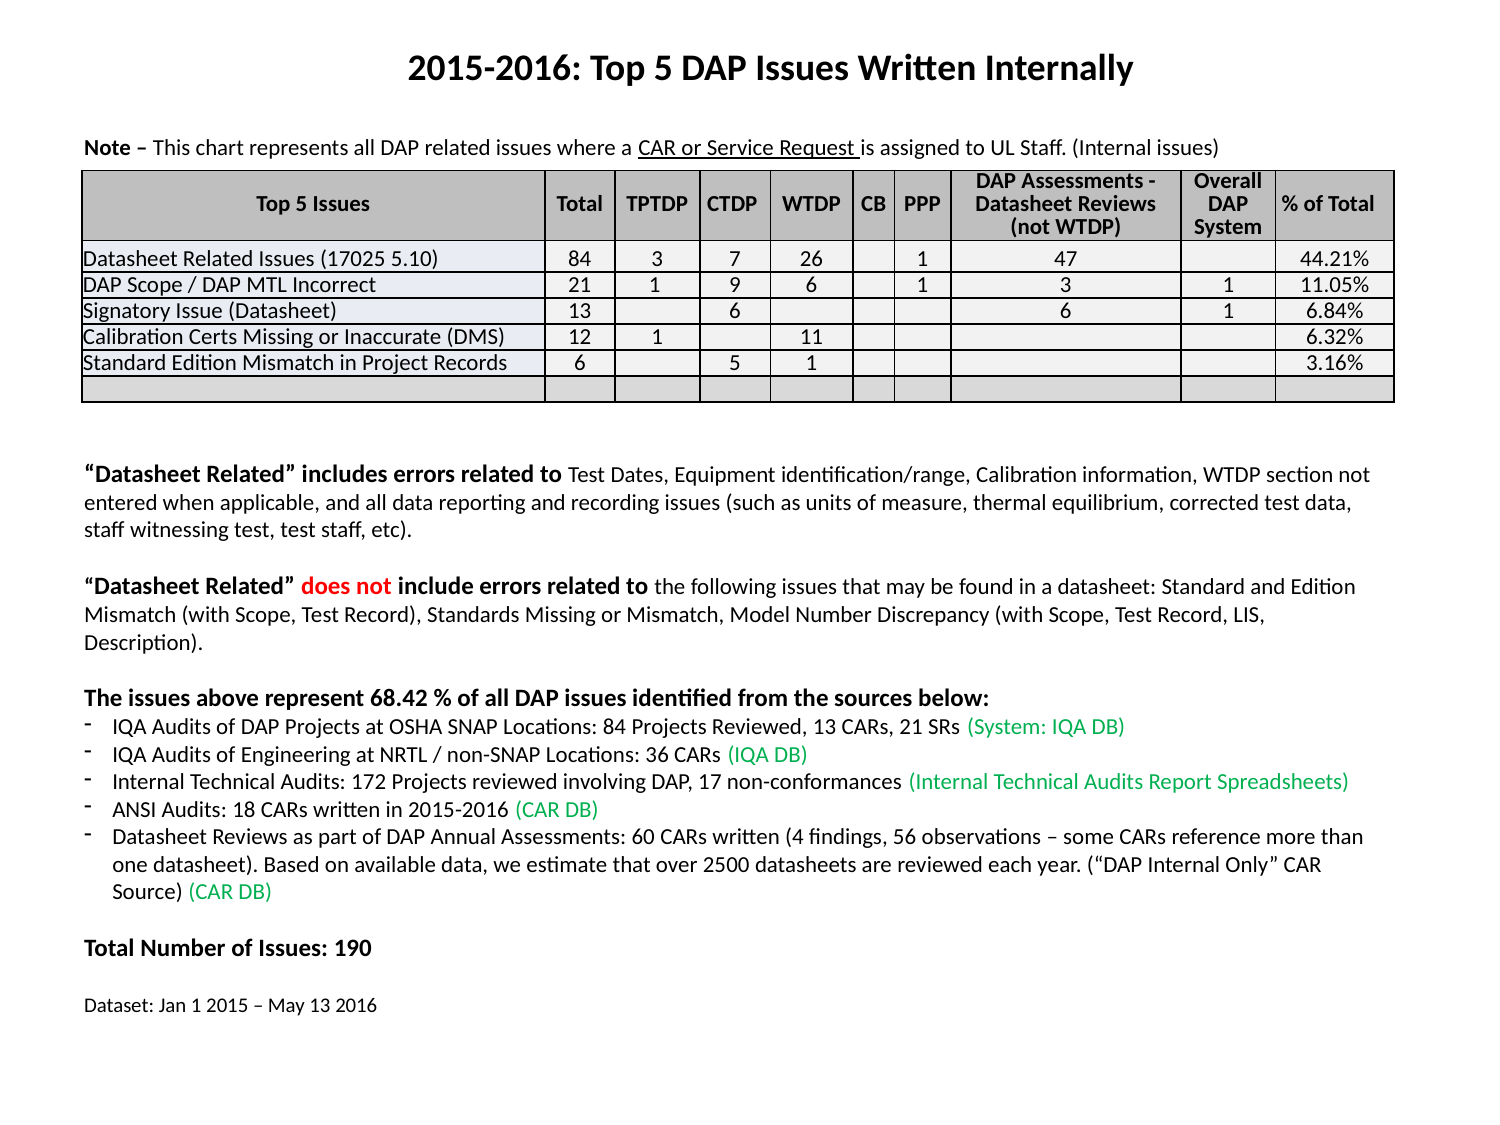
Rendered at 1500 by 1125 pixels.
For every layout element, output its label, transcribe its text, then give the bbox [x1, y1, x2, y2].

table_cell [83, 377, 544, 401]
table_cell [701, 325, 770, 349]
table_cell [952, 325, 1180, 349]
table_cell [771, 299, 852, 323]
table_cell [854, 273, 894, 297]
table_cell 6 [701, 299, 770, 323]
table_cell 6.84% [1276, 299, 1393, 323]
text_box “Datasheet Related” includes errors related to Test Dates, Equipment identification/range, Calibration information, WTDP section not entered when applicable, and all data reporting and recording issues (such as units of measure, thermal equilibrium, corrected test data, staff witnessing test, test staff, etc). “Datasheet Related” does not include errors related to the following issues that may be found in a datasheet: Standard and Edition Mismatch (with Scope, Test Record), Standards Missing or Mismatch, Model Number Discrepancy (with Scope, Test Record, LIS, Description). The issues above represent 68.42 % of all DAP issues identified from the sources below: IQA Audits of DAP Projects at OSHA SNAP Locations: 84 Projects Reviewed, 13 CARs, 21 SRs (System: IQA DB) IQA Audits of Engineering at NRTL / non-SNAP Locations: 36 CARs (IQA DB) Internal Technical Audits: 172 Projects reviewed involving DAP, 17 non-conformances (Internal Technical Audits Report Spreadsheets) ANSI Audits: 18 CARs written in 2015-2016 (CAR DB) Datasheet Reviews as part of DAP Annual Assessments: 60 CARs written (4 findings, 56 observations – some CARs reference more than one datasheet). Based on available data, we estimate that over 2500 datasheets are reviewed each year. (“DAP Internal Only” CAR Source) (CAR DB) Total Number of Issues: 190 Dataset: Jan 1 2015 – May 13 2016 [69, 449, 1395, 1024]
table_cell Datasheet Related Issues (17025 5.10) [83, 241, 544, 271]
table_cell [546, 377, 614, 401]
table_cell [616, 299, 699, 323]
table_cell 26 [771, 241, 852, 271]
table_cell 6.32% [1276, 325, 1393, 349]
table_cell DAP Scope / DAP MTL Incorrect [83, 273, 544, 297]
table_cell [895, 351, 950, 375]
text_box Note – This chart represents all DAP related issues where a CAR or Service Request is assigned to UL Staff. (Internal issues) [69, 125, 1300, 168]
table_header WTDP [771, 171, 852, 240]
table_cell Signatory Issue (Datasheet) [83, 299, 544, 323]
table_cell 1 [1182, 299, 1275, 323]
table_cell 44.21% [1276, 241, 1393, 271]
table_cell 9 [701, 273, 770, 297]
table_cell [1182, 377, 1275, 401]
table_cell [854, 351, 894, 375]
table_cell 7 [701, 241, 770, 271]
table_cell 1 [616, 273, 699, 297]
table_header CTDP [701, 171, 770, 240]
table_header Top 5 Issues [83, 171, 544, 240]
table_header Overall DAP System [1182, 171, 1275, 240]
table_cell 5 [701, 351, 770, 375]
table_cell [854, 377, 894, 401]
table_cell 3.16% [1276, 351, 1393, 375]
table_cell 1 [616, 325, 699, 349]
table_cell 1 [1182, 273, 1275, 297]
table_header DAP Assessments - Datasheet Reviews (not WTDP) [952, 171, 1180, 240]
table_cell 12 [546, 325, 614, 349]
table_cell [771, 377, 852, 401]
table_cell 21 [546, 273, 614, 297]
table_cell [854, 325, 894, 349]
table_cell [616, 377, 699, 401]
table_cell [1182, 241, 1275, 271]
table_cell [895, 325, 950, 349]
table_cell [1182, 351, 1275, 375]
table_cell 6 [952, 299, 1180, 323]
table_cell 1 [895, 273, 950, 297]
table_cell 1 [895, 241, 950, 271]
table_header Total [546, 171, 614, 240]
table_header TPTDP [616, 171, 699, 240]
table_cell 3 [952, 273, 1180, 297]
table_header PPP [895, 171, 950, 240]
table_cell 6 [771, 273, 852, 297]
table_cell [1276, 377, 1393, 401]
table_cell [952, 377, 1180, 401]
table_cell [895, 377, 950, 401]
table_cell 11.05% [1276, 273, 1393, 297]
table_cell 3 [616, 241, 699, 271]
table_cell Calibration Certs Missing or Inaccurate (DMS) [83, 325, 544, 349]
text_box 2015-2016: Top 5 DAP Issues Written Internally [392, 35, 1150, 96]
table_cell [616, 351, 699, 375]
table_cell [854, 299, 894, 323]
table_header CB [854, 171, 894, 240]
table_cell Standard Edition Mismatch in Project Records [83, 351, 544, 375]
table_cell 84 [546, 241, 614, 271]
table_cell [952, 351, 1180, 375]
table_cell [854, 241, 894, 271]
table_header % of Total [1276, 171, 1393, 240]
table_cell [701, 377, 770, 401]
table_cell 47 [952, 241, 1180, 271]
table_cell 1 [771, 351, 852, 375]
table_cell 11 [771, 325, 852, 349]
table_cell [895, 299, 950, 323]
table_cell 13 [546, 299, 614, 323]
table_cell 6 [546, 351, 614, 375]
table_cell [1182, 325, 1275, 349]
